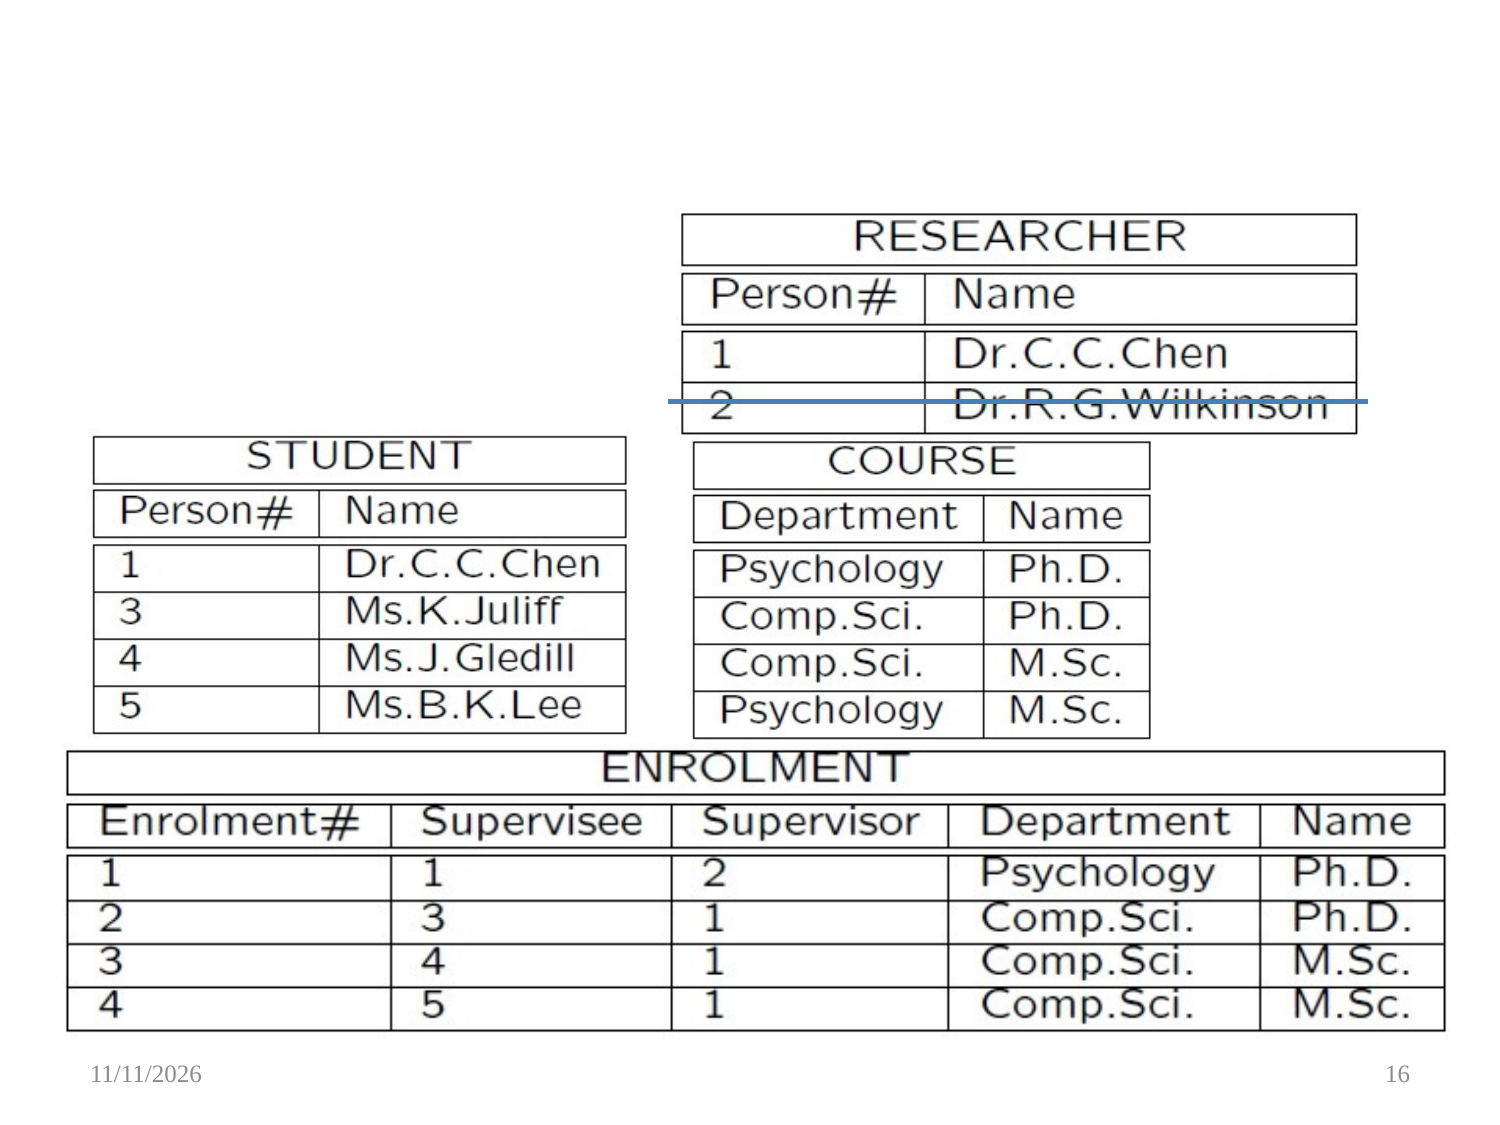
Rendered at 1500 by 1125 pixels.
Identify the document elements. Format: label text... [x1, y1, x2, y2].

picture [63, 402, 1451, 1038]
picture [674, 207, 1361, 401]
slide_number 16 [1074, 1046, 1425, 1103]
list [87, 427, 630, 739]
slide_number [75, 1046, 425, 1103]
